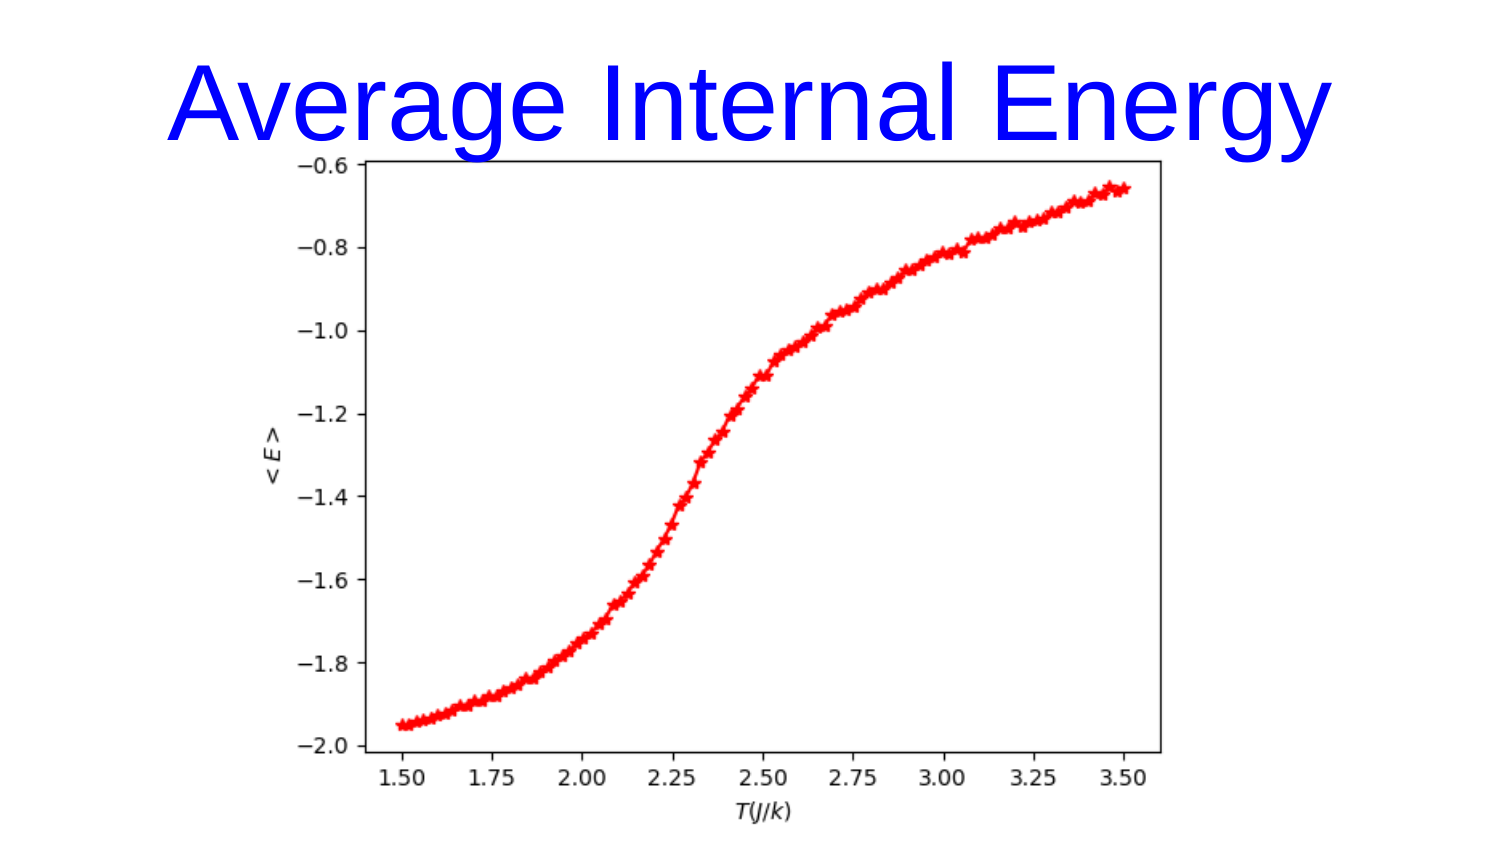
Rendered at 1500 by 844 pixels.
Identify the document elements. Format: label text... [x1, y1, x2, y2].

picture [237, 68, 1263, 837]
title Average Internal Energy [51, 14, 1449, 178]
